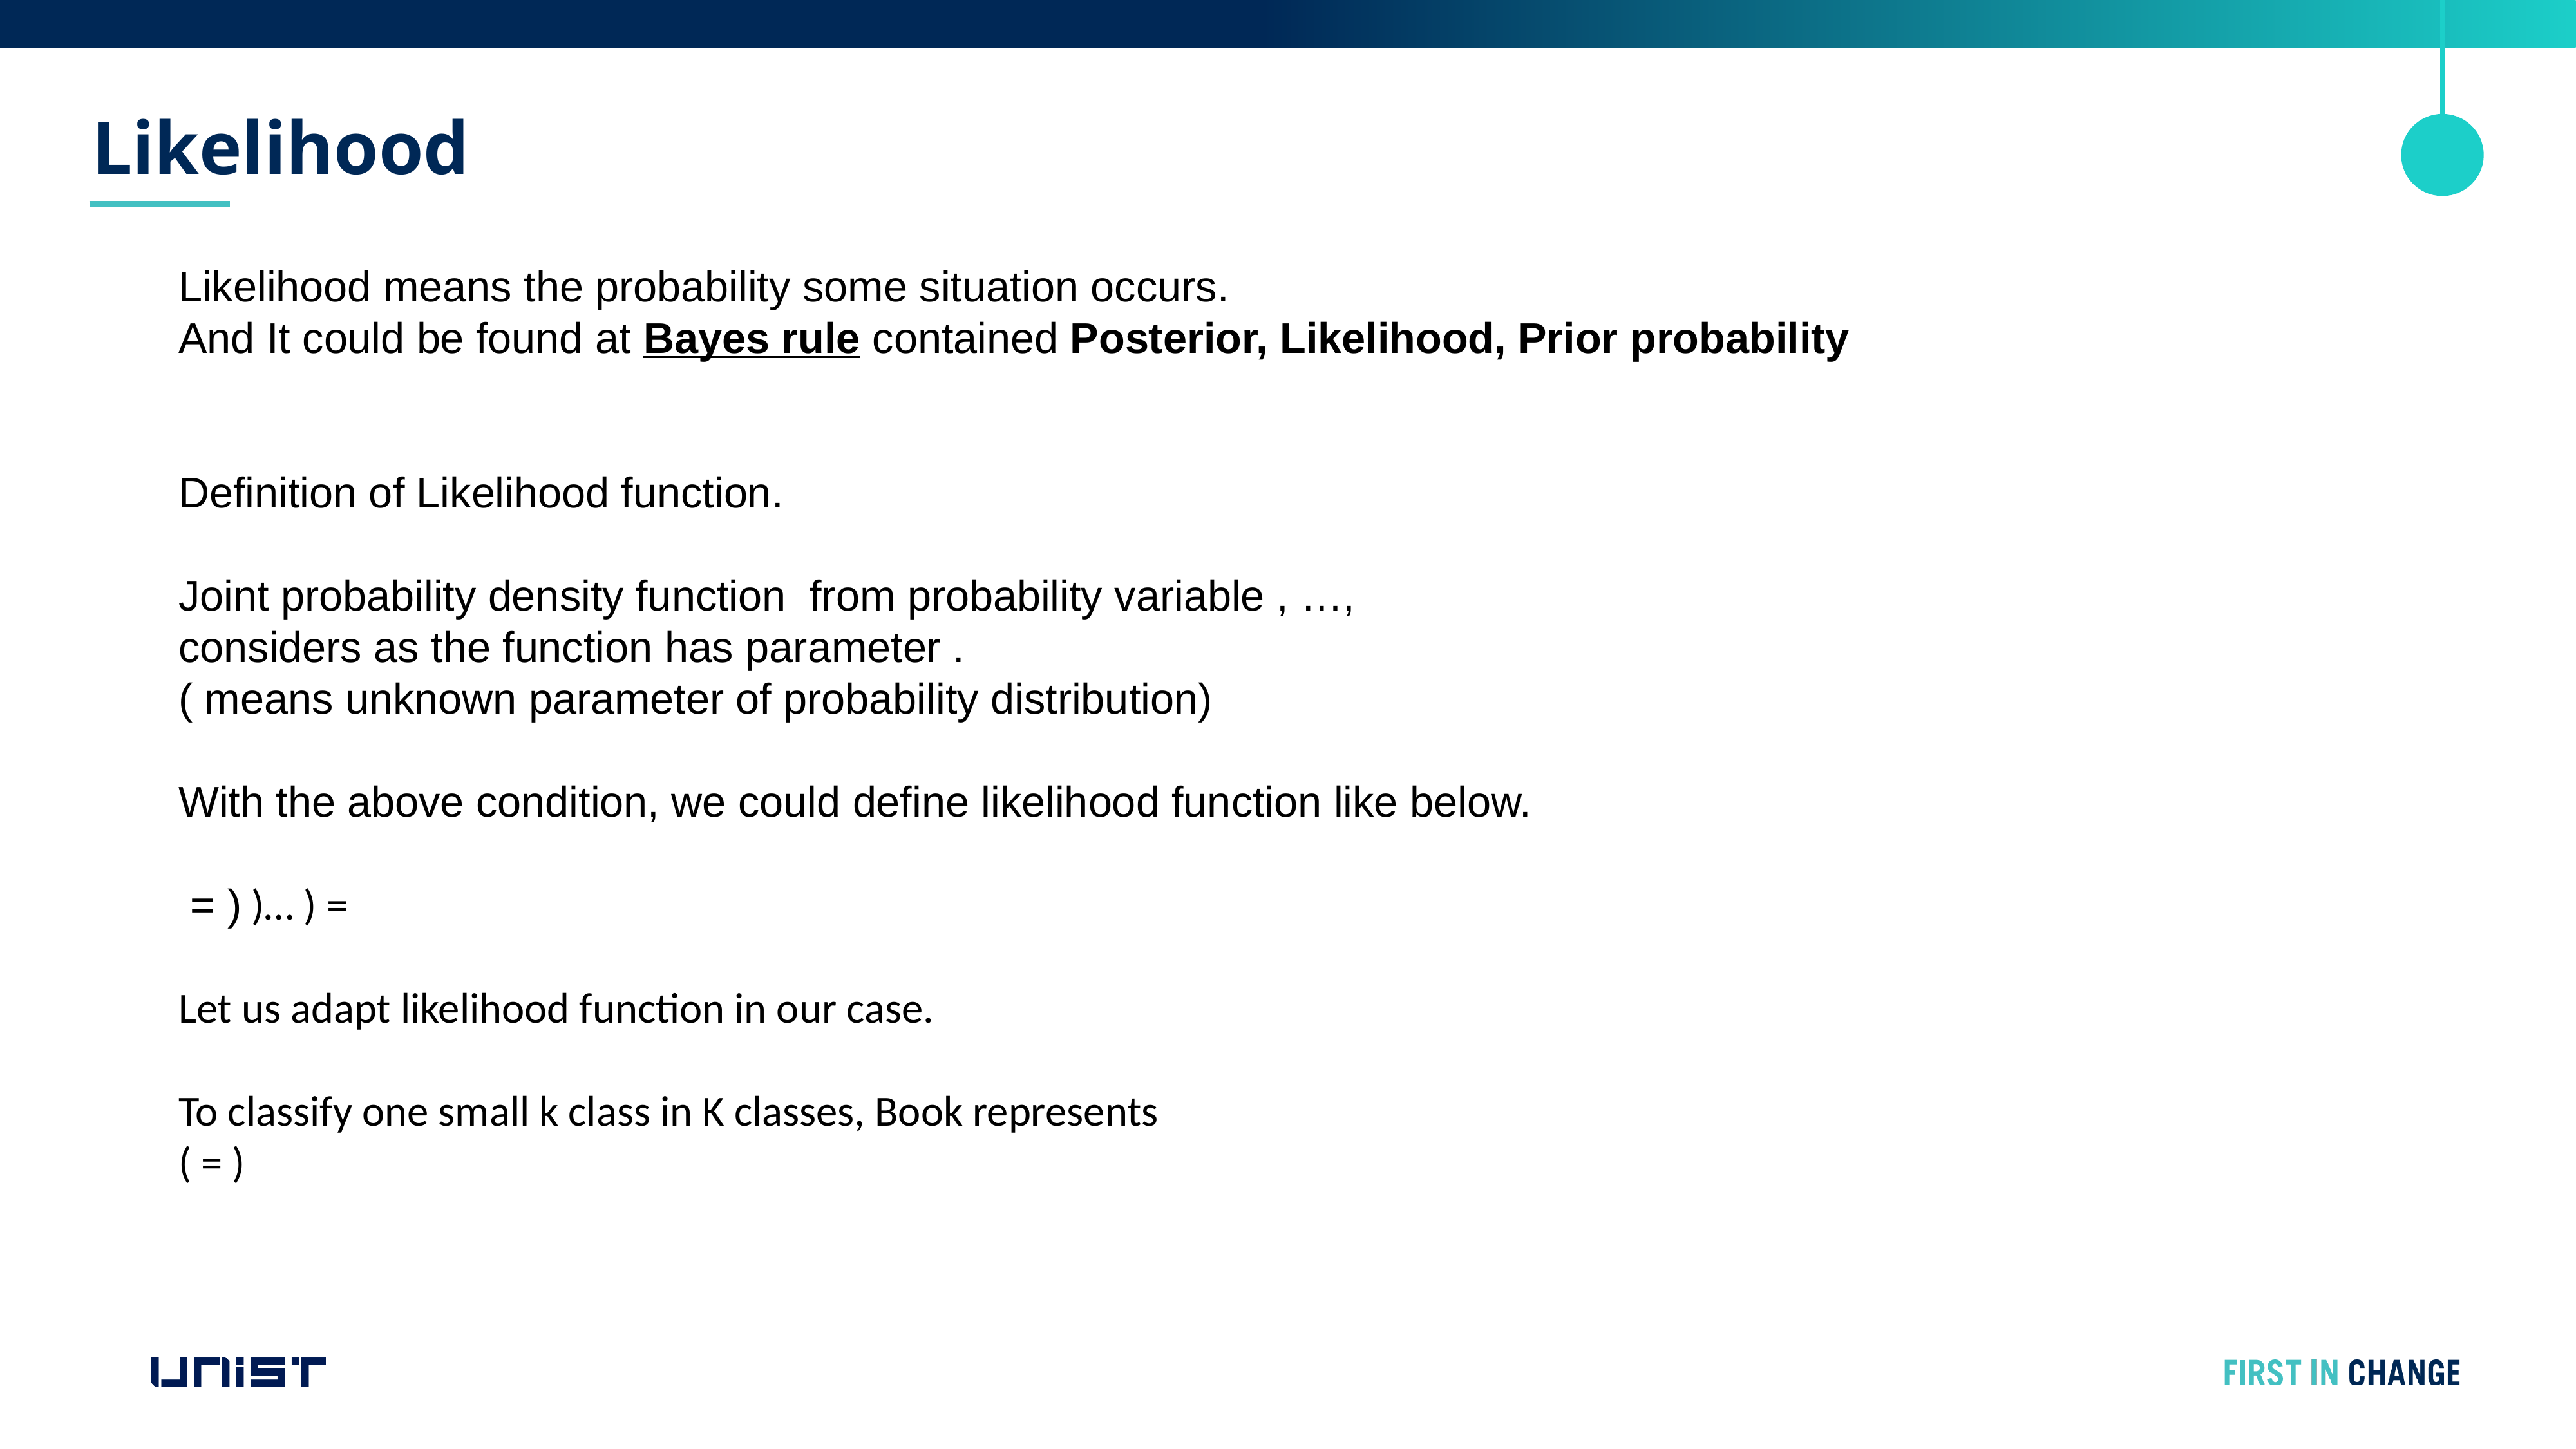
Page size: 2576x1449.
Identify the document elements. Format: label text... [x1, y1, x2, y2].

text_box Likelihood [82, 155, 770, 193]
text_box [0, 0, 2576, 155]
picture [151, 1357, 326, 1387]
